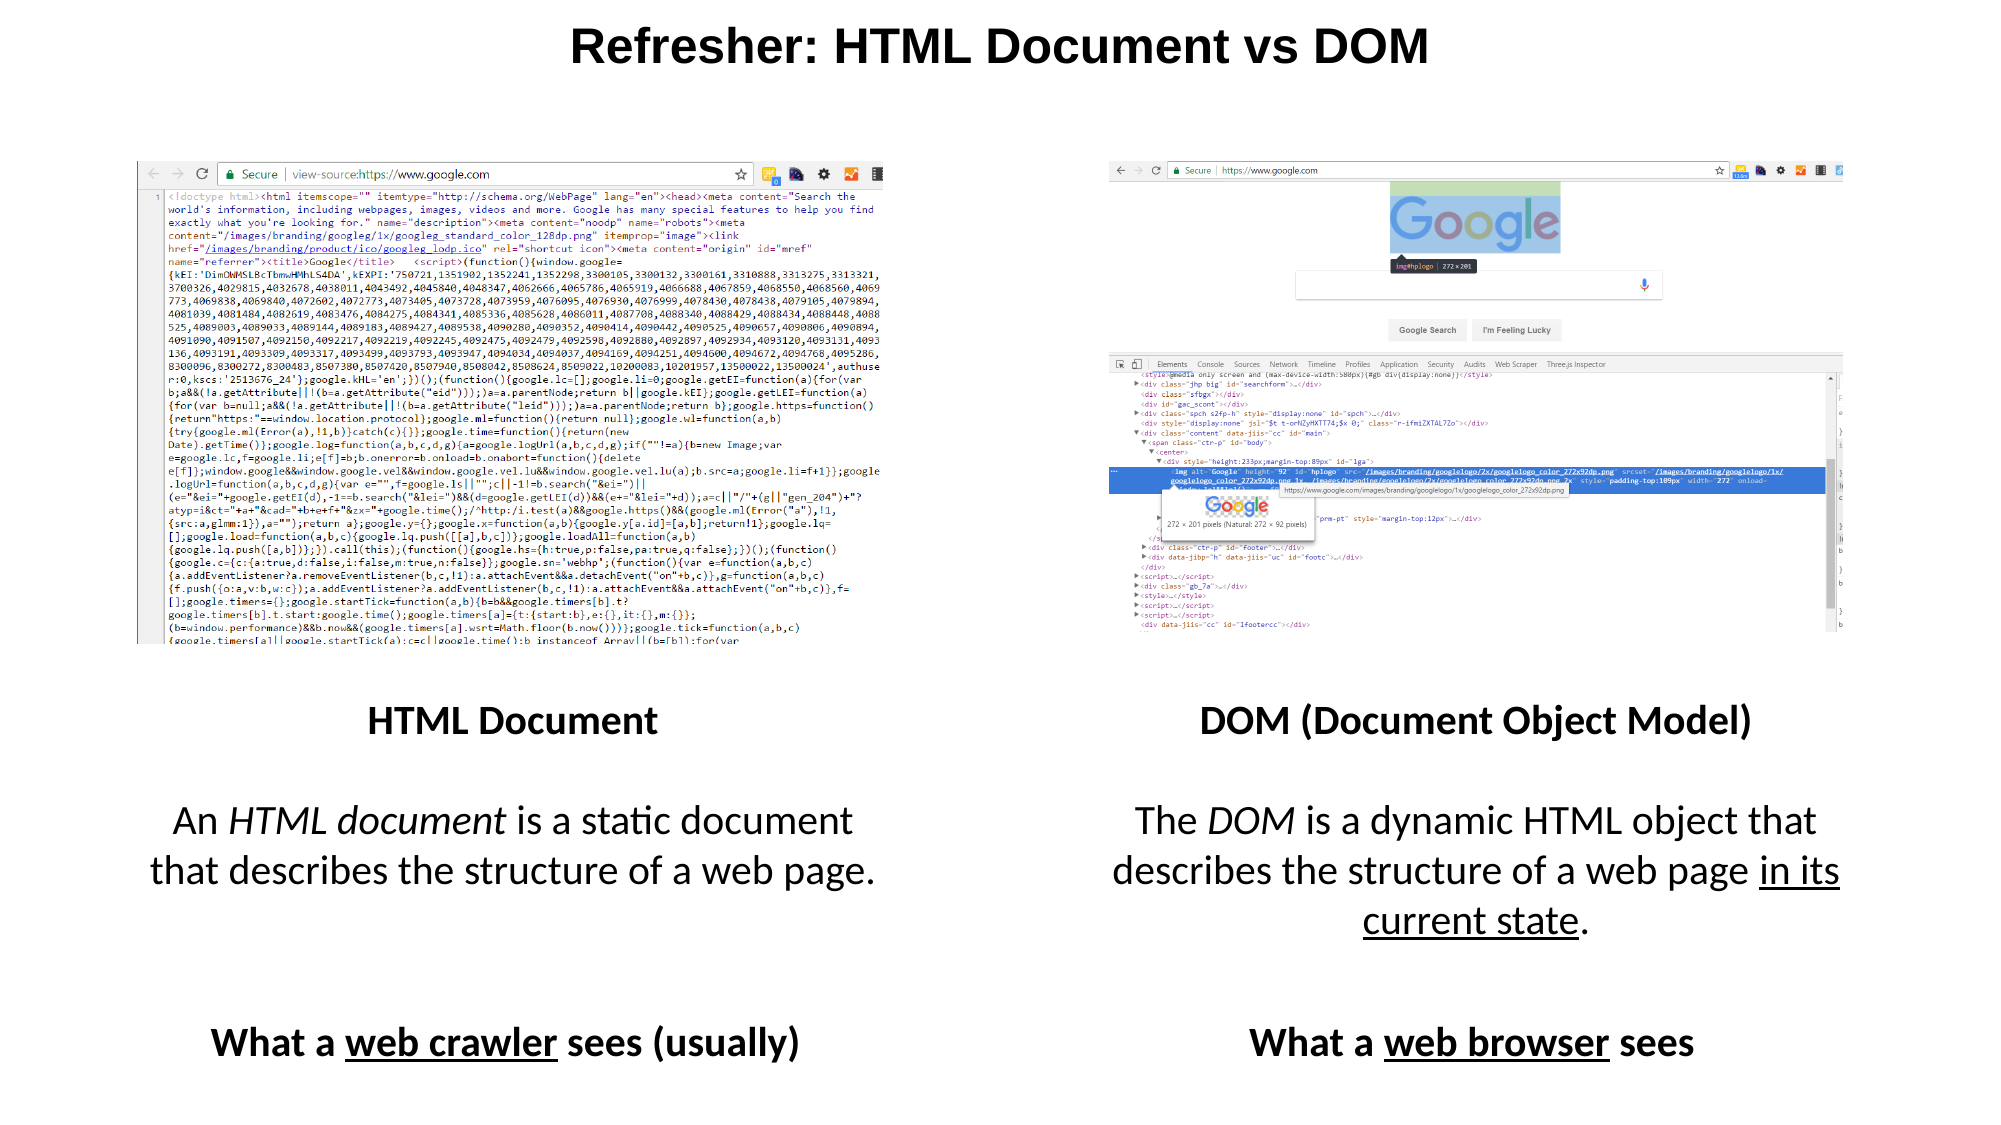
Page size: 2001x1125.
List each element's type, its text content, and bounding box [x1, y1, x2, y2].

text_box DOM (Document Object Model) The DOM is a dynamic HTML object that describes the structure of a web page in its current state. [1057, 685, 1895, 951]
text_box What a web browser sees [1234, 1006, 1710, 1072]
picture [1109, 161, 1843, 632]
picture [137, 161, 883, 644]
text_box What a web crawler sees (usually) [195, 1006, 816, 1072]
text_box HTML Document An HTML document is a static document that describes the structure of a web page. [134, 685, 892, 901]
text_box Refresher: HTML Document vs DOM [0, 0, 2000, 96]
